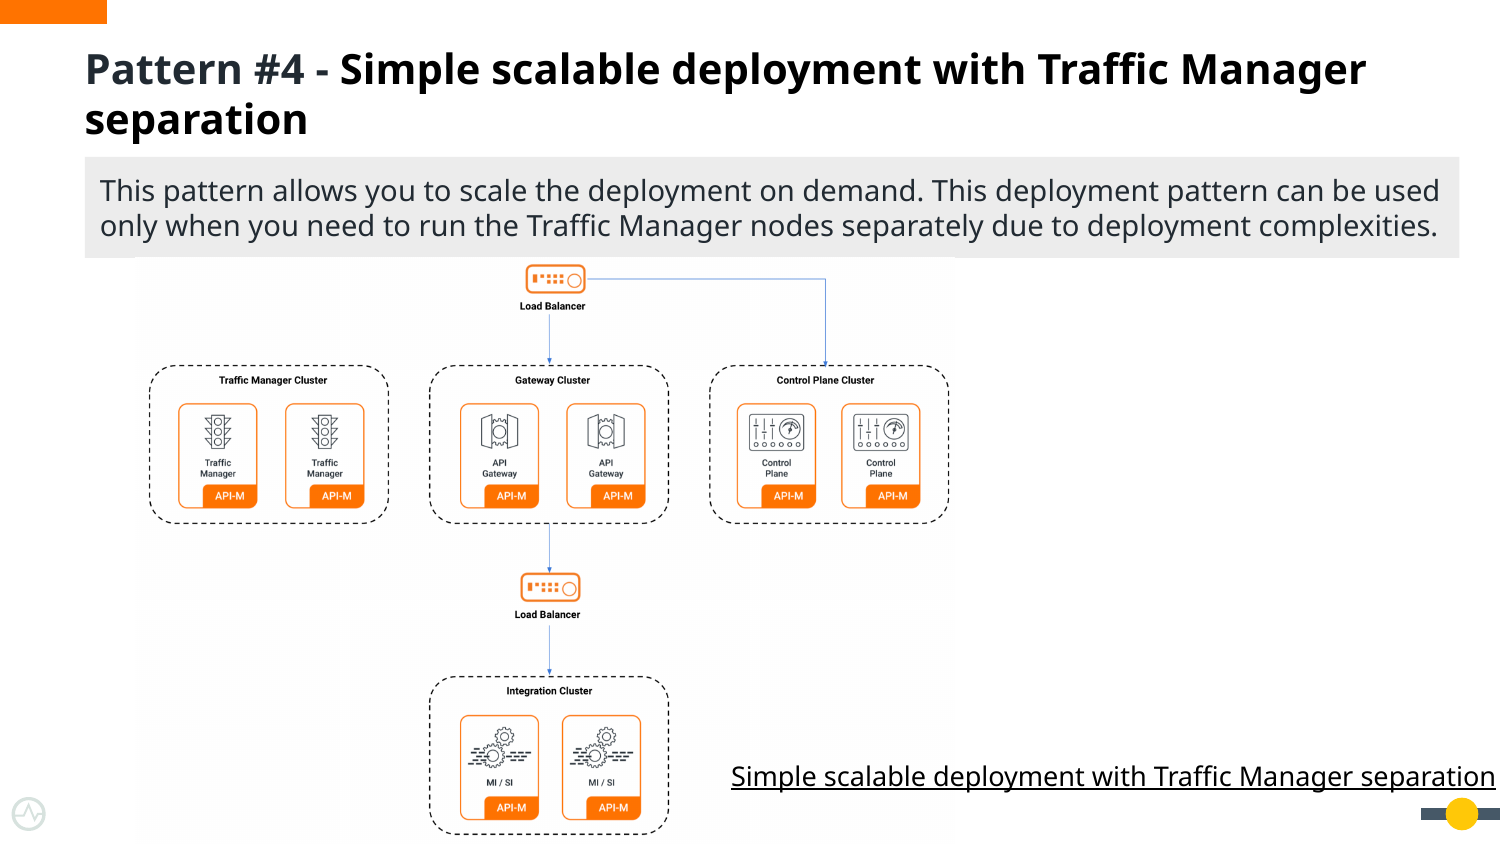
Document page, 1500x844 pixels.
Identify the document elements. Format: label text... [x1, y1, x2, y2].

text_box This pattern allows you to scale the deployment on demand. This deployment pattern can be used only when you need to run the Traffic Manager nodes separately due to deployment complexities. [84, 156, 1460, 258]
picture [135, 257, 955, 844]
title Pattern #4 - Simple scalable deployment with Traffic Manager separation [69, 56, 1476, 129]
text_box Simple scalable deployment with Traffic Manager separation [960, 729, 1500, 811]
